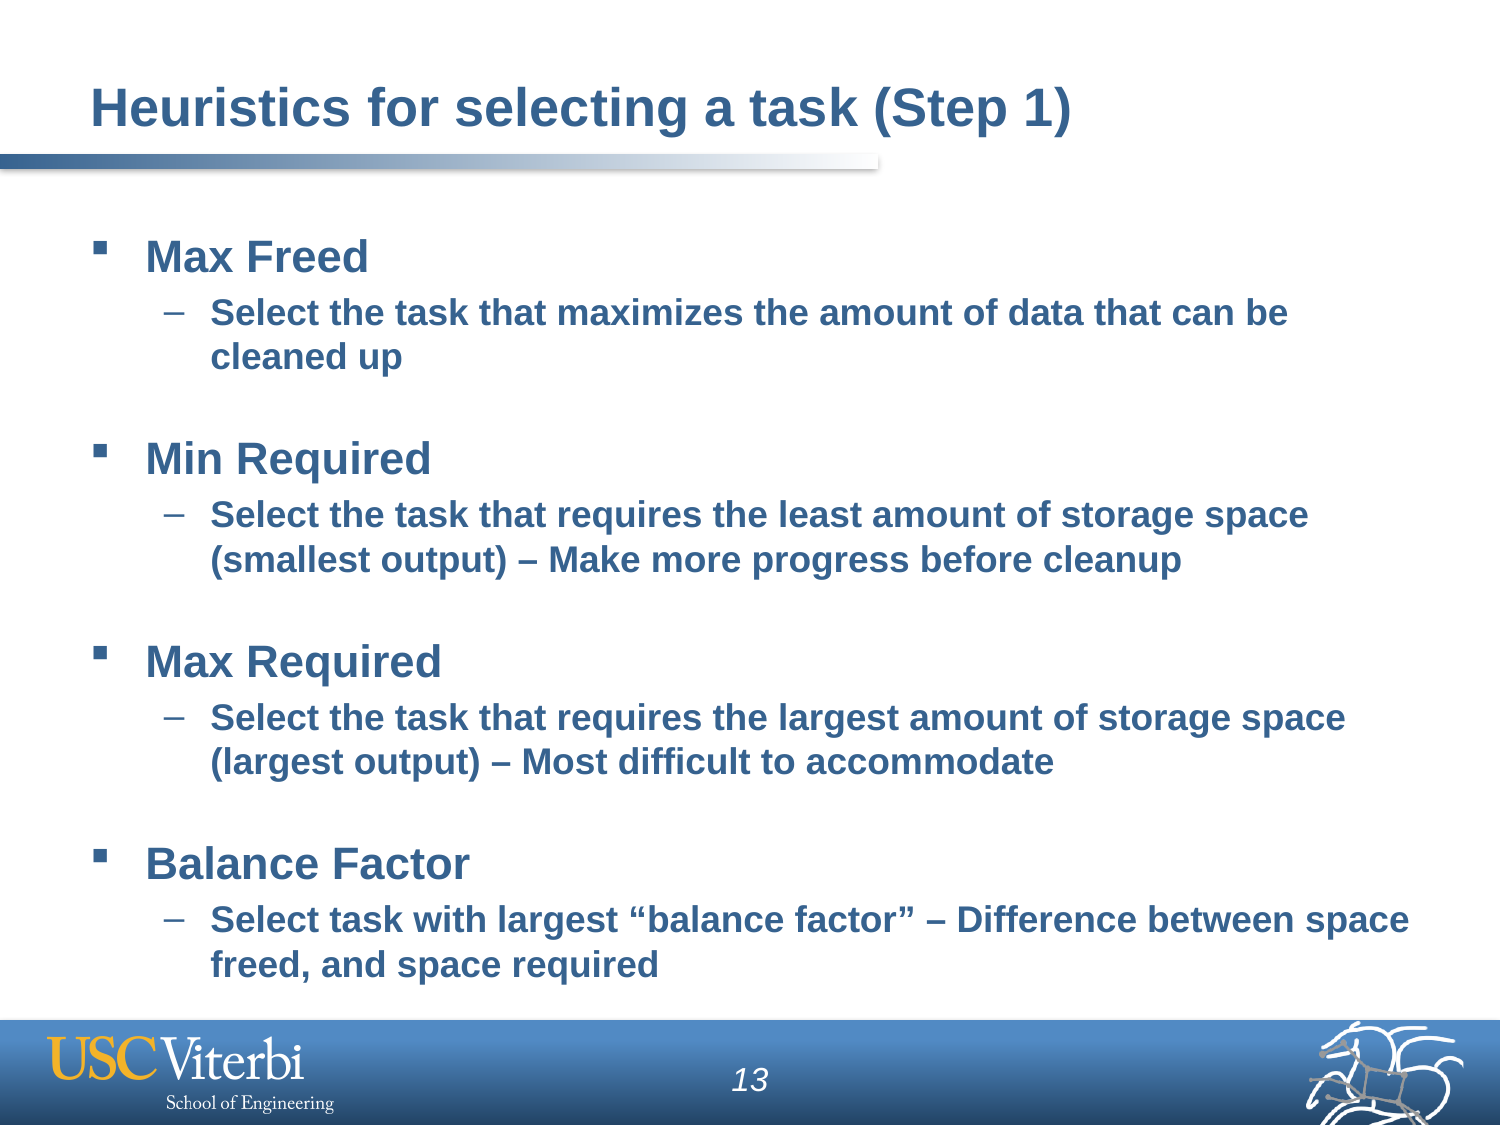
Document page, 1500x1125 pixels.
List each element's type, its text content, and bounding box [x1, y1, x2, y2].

picture [1306, 1020, 1464, 1125]
picture [47, 1036, 334, 1114]
title Heuristics for selecting a task (Step 1) [75, 45, 1425, 165]
list Max Freed Select the task that maximizes the amount of data that can be cleaned up Min Required Select the task that requires the least amount of storage space (smallest output) – Make more progress before cleanup Max Required Select the task that requires the largest amount of storage space (largest output) – Most difficult to accommodate Balance Factor Select task with largest “balance factor” – Difference between space freed, and space required [75, 192, 1425, 999]
